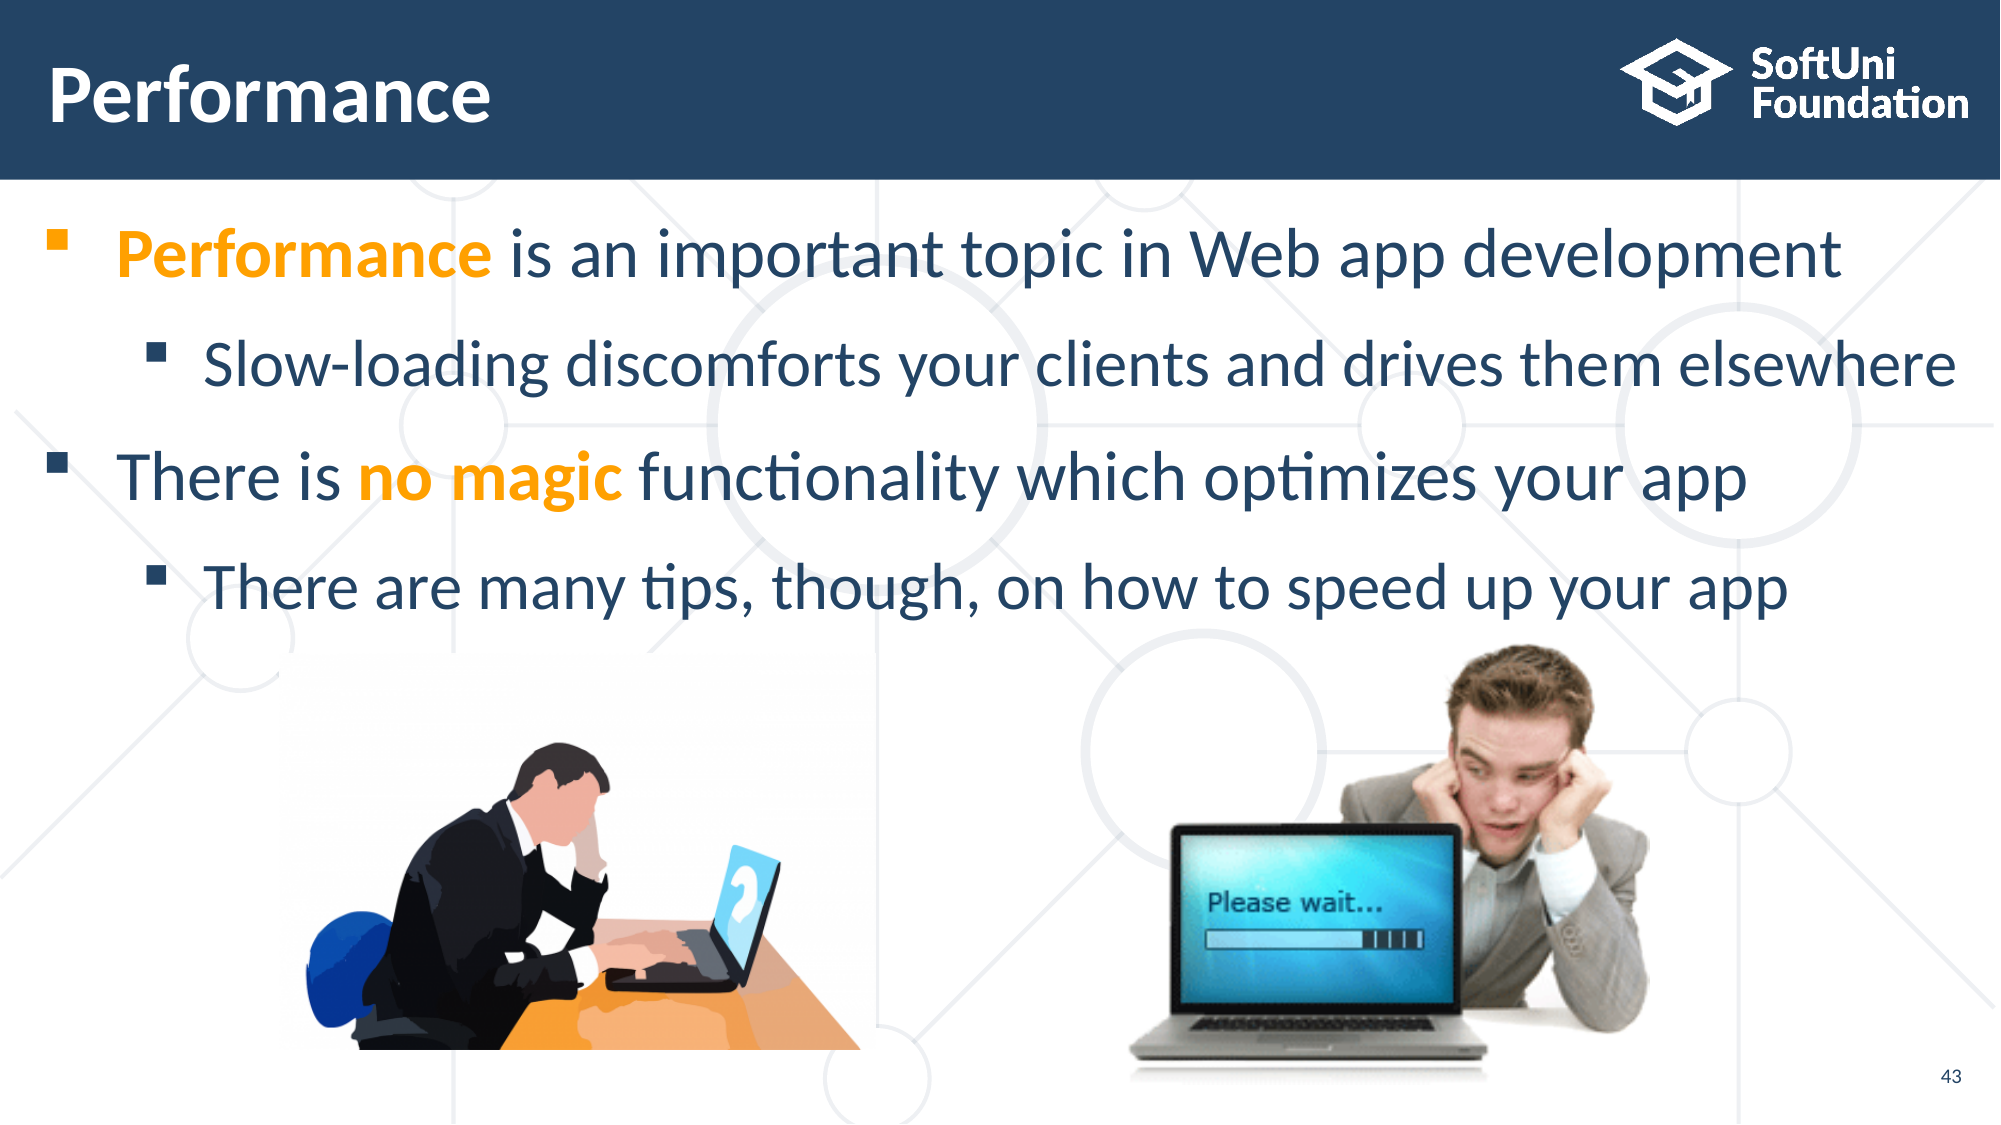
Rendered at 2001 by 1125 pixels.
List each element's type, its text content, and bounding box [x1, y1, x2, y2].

title Performance [31, 16, 1591, 162]
picture [279, 653, 876, 1050]
slide_number 43 [1897, 1049, 1968, 1101]
picture [1619, 38, 1968, 126]
list Performance is an important topic in Web app development Slow-loading discomforts your clients and drives them elsewhere There is no magic functionality which optimizes your app There are many tips, though, on how to speed up your app [23, 196, 1977, 1050]
picture [1124, 642, 1650, 1085]
